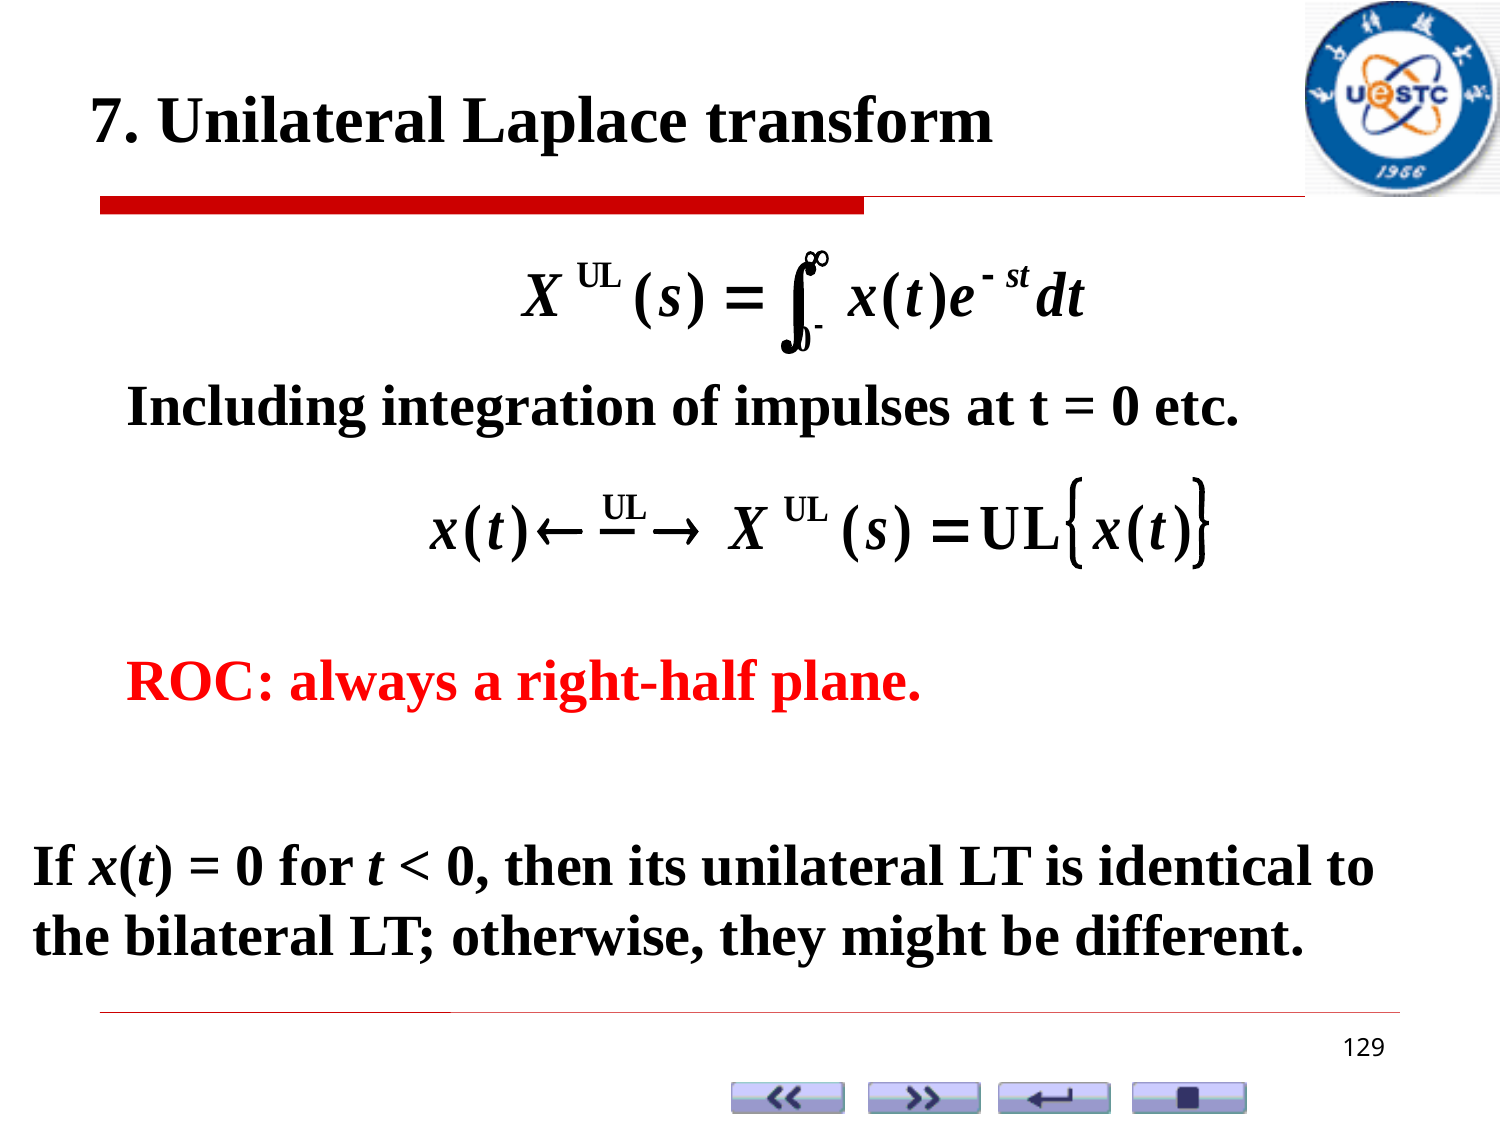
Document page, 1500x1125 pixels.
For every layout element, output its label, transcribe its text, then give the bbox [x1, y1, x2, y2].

text_box If x(t) = 0 for t < 0, then its unilateral LT is identical to the bilateral LT; otherwise, they might be different. [17, 819, 1450, 975]
text_box Including integration of impulses at t = 0 etc. [112, 359, 1450, 445]
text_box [415, 474, 1224, 575]
picture [1132, 1103, 1247, 1114]
picture [998, 1082, 1111, 1114]
text_box ROC: always a right-half plane. [112, 634, 1450, 720]
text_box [508, 226, 1098, 362]
slide_number 129 [1074, 1024, 1401, 1103]
text_box 7. Unilateral Laplace transform [74, 67, 1413, 173]
picture [1305, 1, 1500, 197]
picture [731, 1082, 845, 1114]
picture [868, 1082, 981, 1114]
